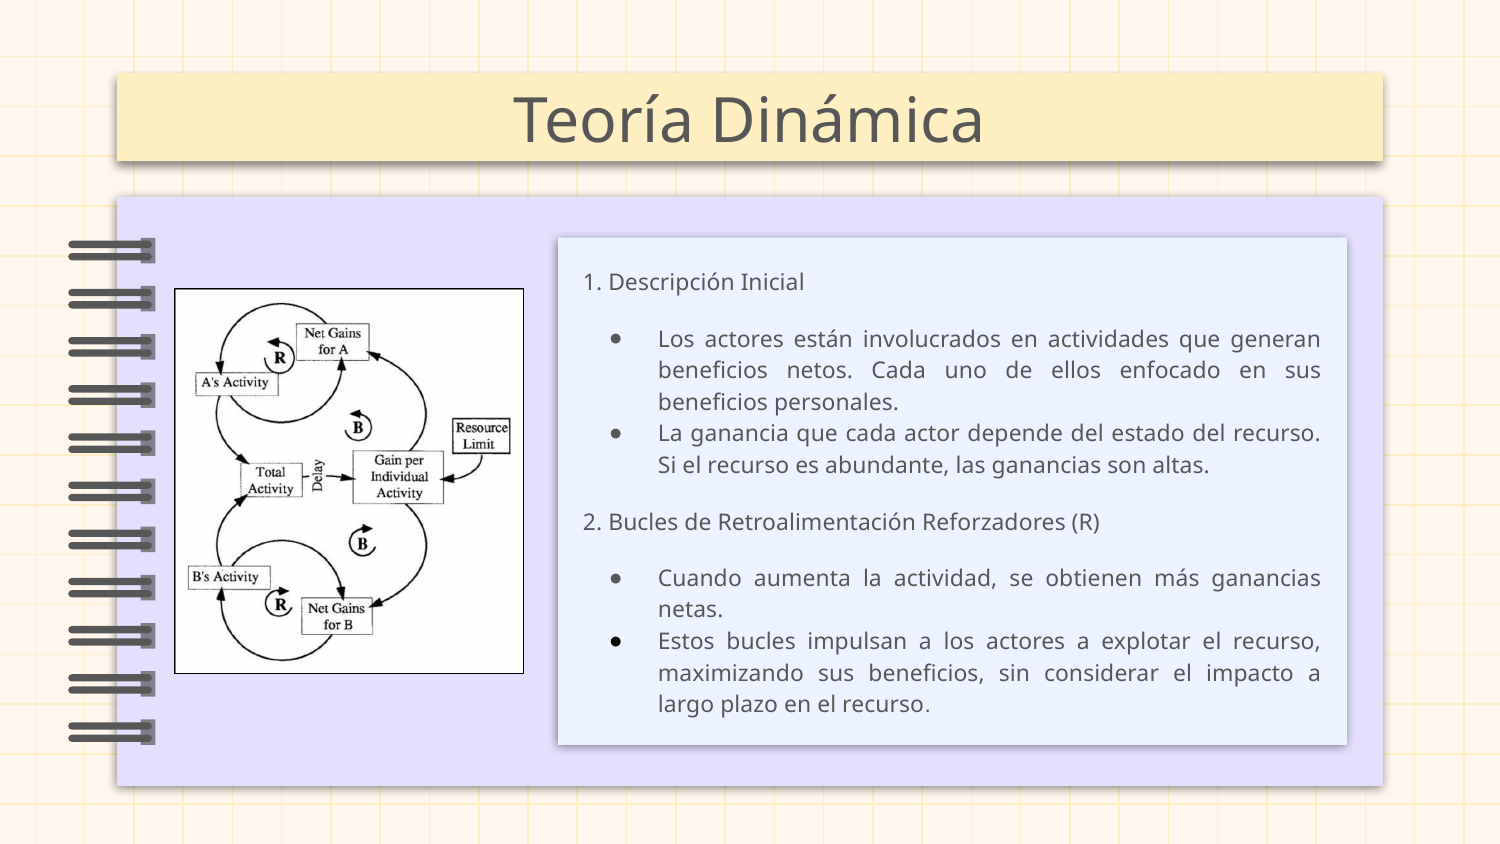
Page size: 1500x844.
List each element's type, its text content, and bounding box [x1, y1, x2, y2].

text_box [67, 237, 156, 746]
text_box 1. Descripción Inicial Los actores están involucrados en actividades que generan beneficios netos. Cada uno de ellos enfocado en sus beneficios personales. La ganancia que cada actor depende del estado del recurso. Si el recurso es abundante, las ganancias son altas. 2. Bucles de Retroalimentación Reforzadores (R) Cuando aumenta la actividad, se obtienen más ganancias netas. Estos bucles impulsan a los actores a explotar el recurso, maximizando sus beneficios, sin considerar el impacto a largo plazo en el recurso. [567, 248, 1338, 733]
picture [174, 288, 525, 674]
text_box [558, 237, 1347, 745]
title Teoría Dinámica [116, 73, 1383, 162]
